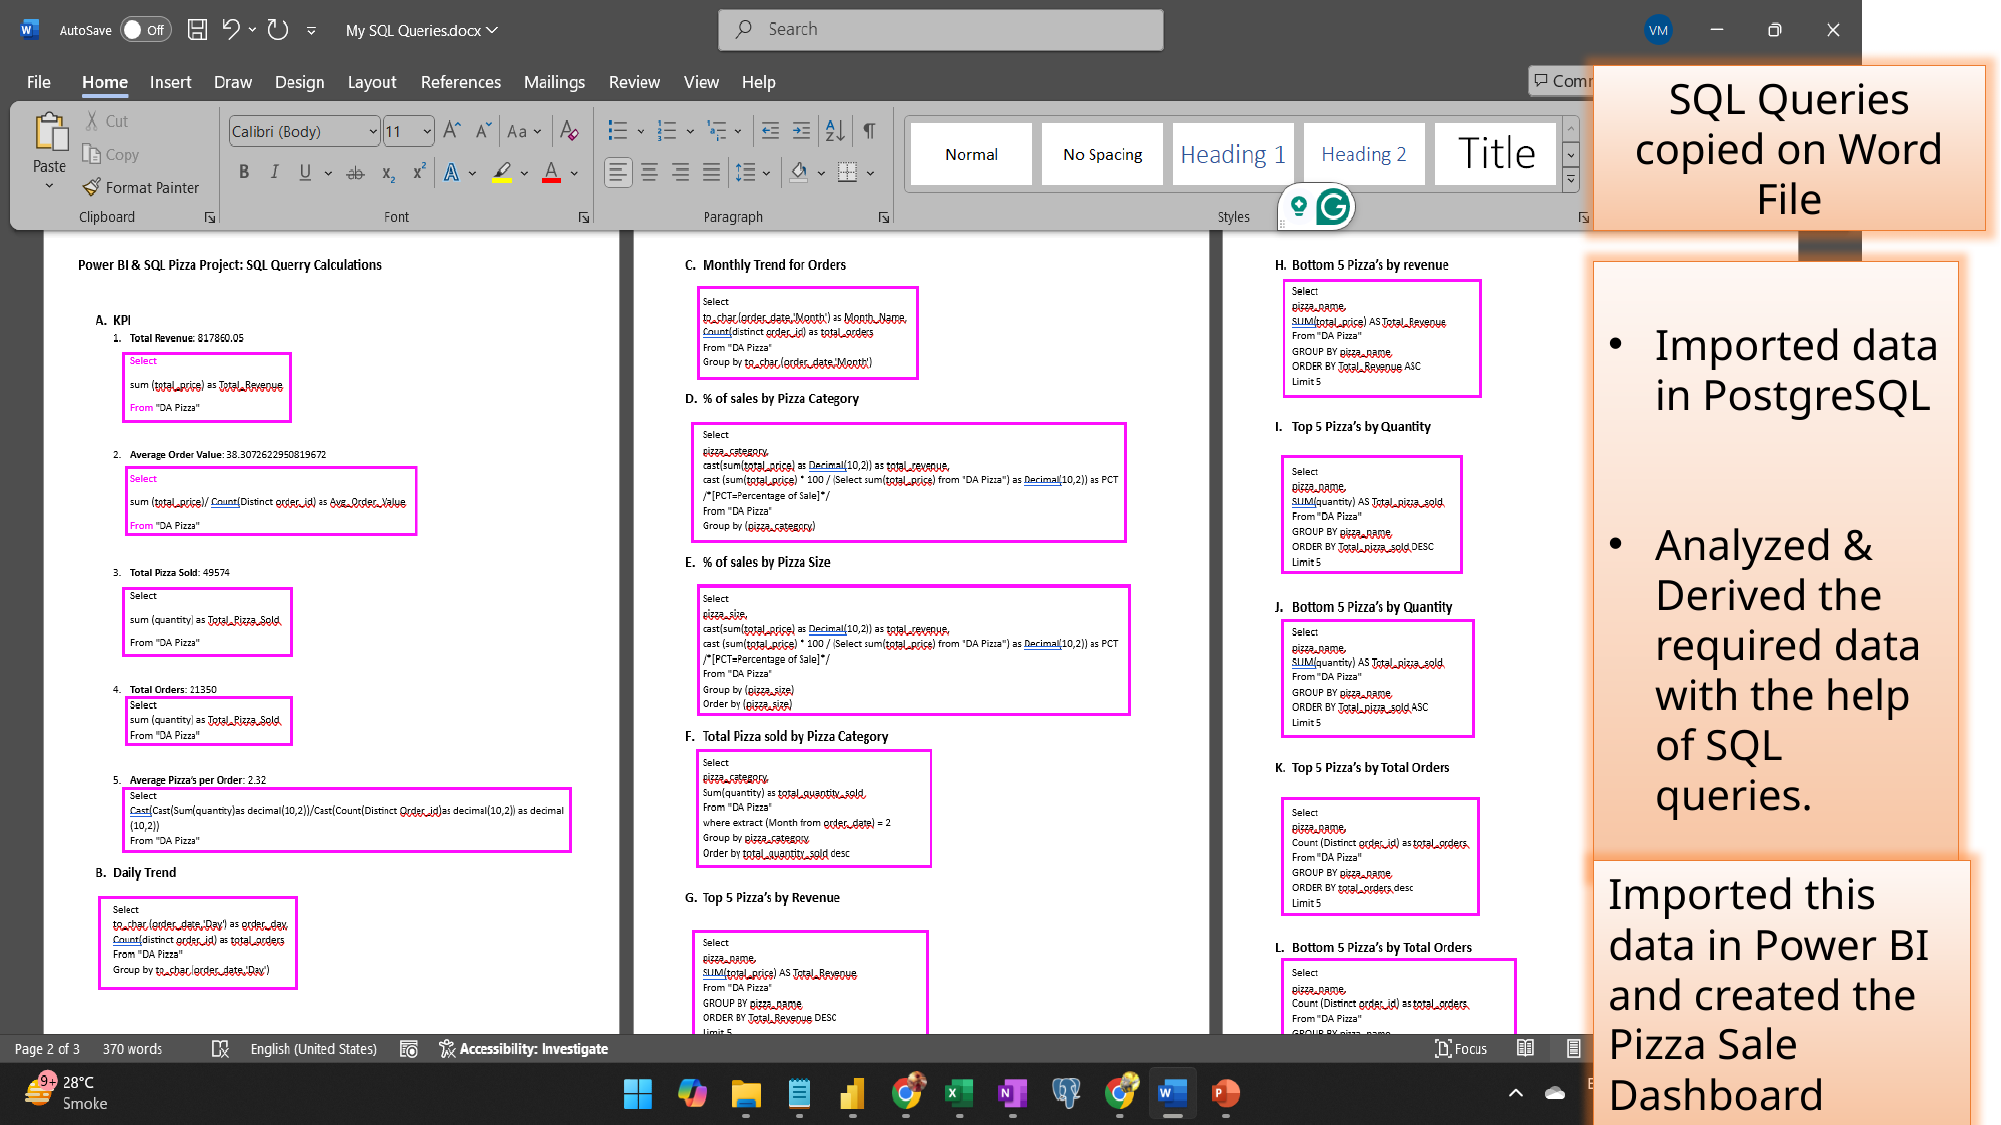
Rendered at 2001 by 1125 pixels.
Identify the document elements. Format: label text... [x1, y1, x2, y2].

text_box Step1 : Excel Data [1862, 852, 1959, 860]
text_box Imported data in PostgreSQL Analyzed & Derived the required data with the help of SQL queries. [1862, 261, 1959, 852]
picture [0, 0, 1862, 1125]
text_box Imported this data in Power BI and created the Pizza Sale Dashboard [1862, 860, 1971, 1125]
text_box SQL Queries copied on Word File [1862, 65, 1986, 231]
